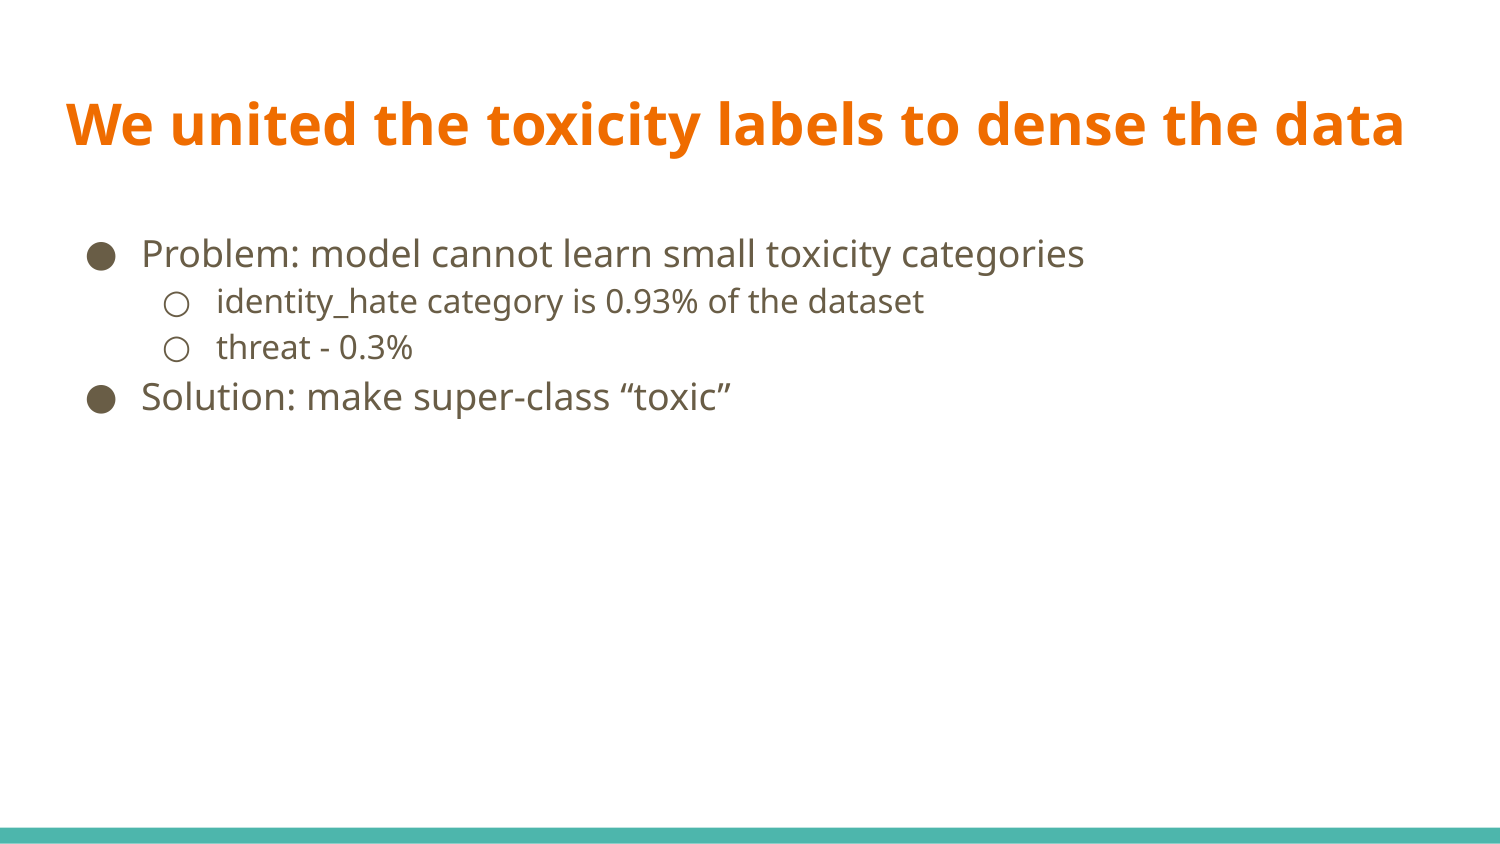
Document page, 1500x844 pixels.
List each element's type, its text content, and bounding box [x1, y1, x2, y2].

list Problem: model cannot learn small toxicity categories identity_hate category is 0.93% of the dataset threat - 0.3% Solution: make super-class “toxic” [51, 207, 1449, 750]
title We united the toxicity labels to dense the data [51, 72, 1449, 189]
